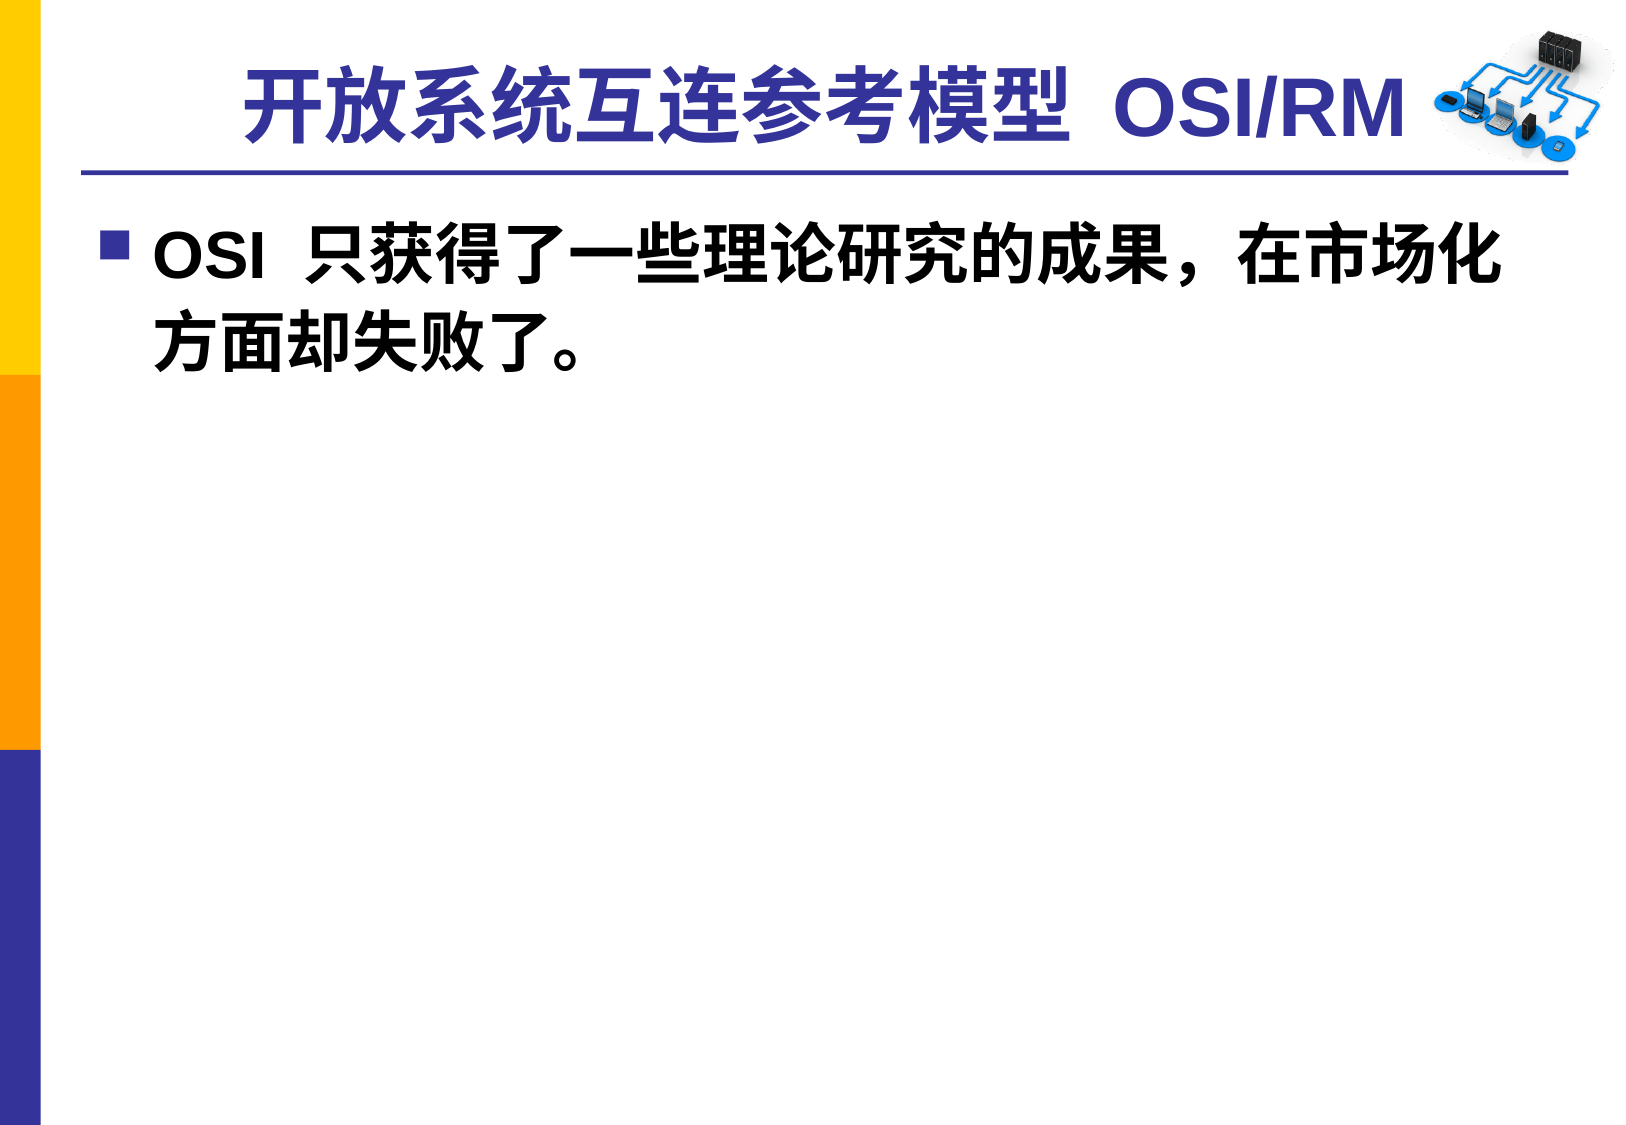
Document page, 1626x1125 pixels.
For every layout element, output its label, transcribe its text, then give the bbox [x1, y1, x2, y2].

list OSI 只获得了一些理论研究的成果，在市场化方面却失败了。 [81, 196, 1569, 1006]
picture [1431, 30, 1616, 165]
title 开放系统互连参考模型 OSI/RM [81, 30, 1569, 161]
